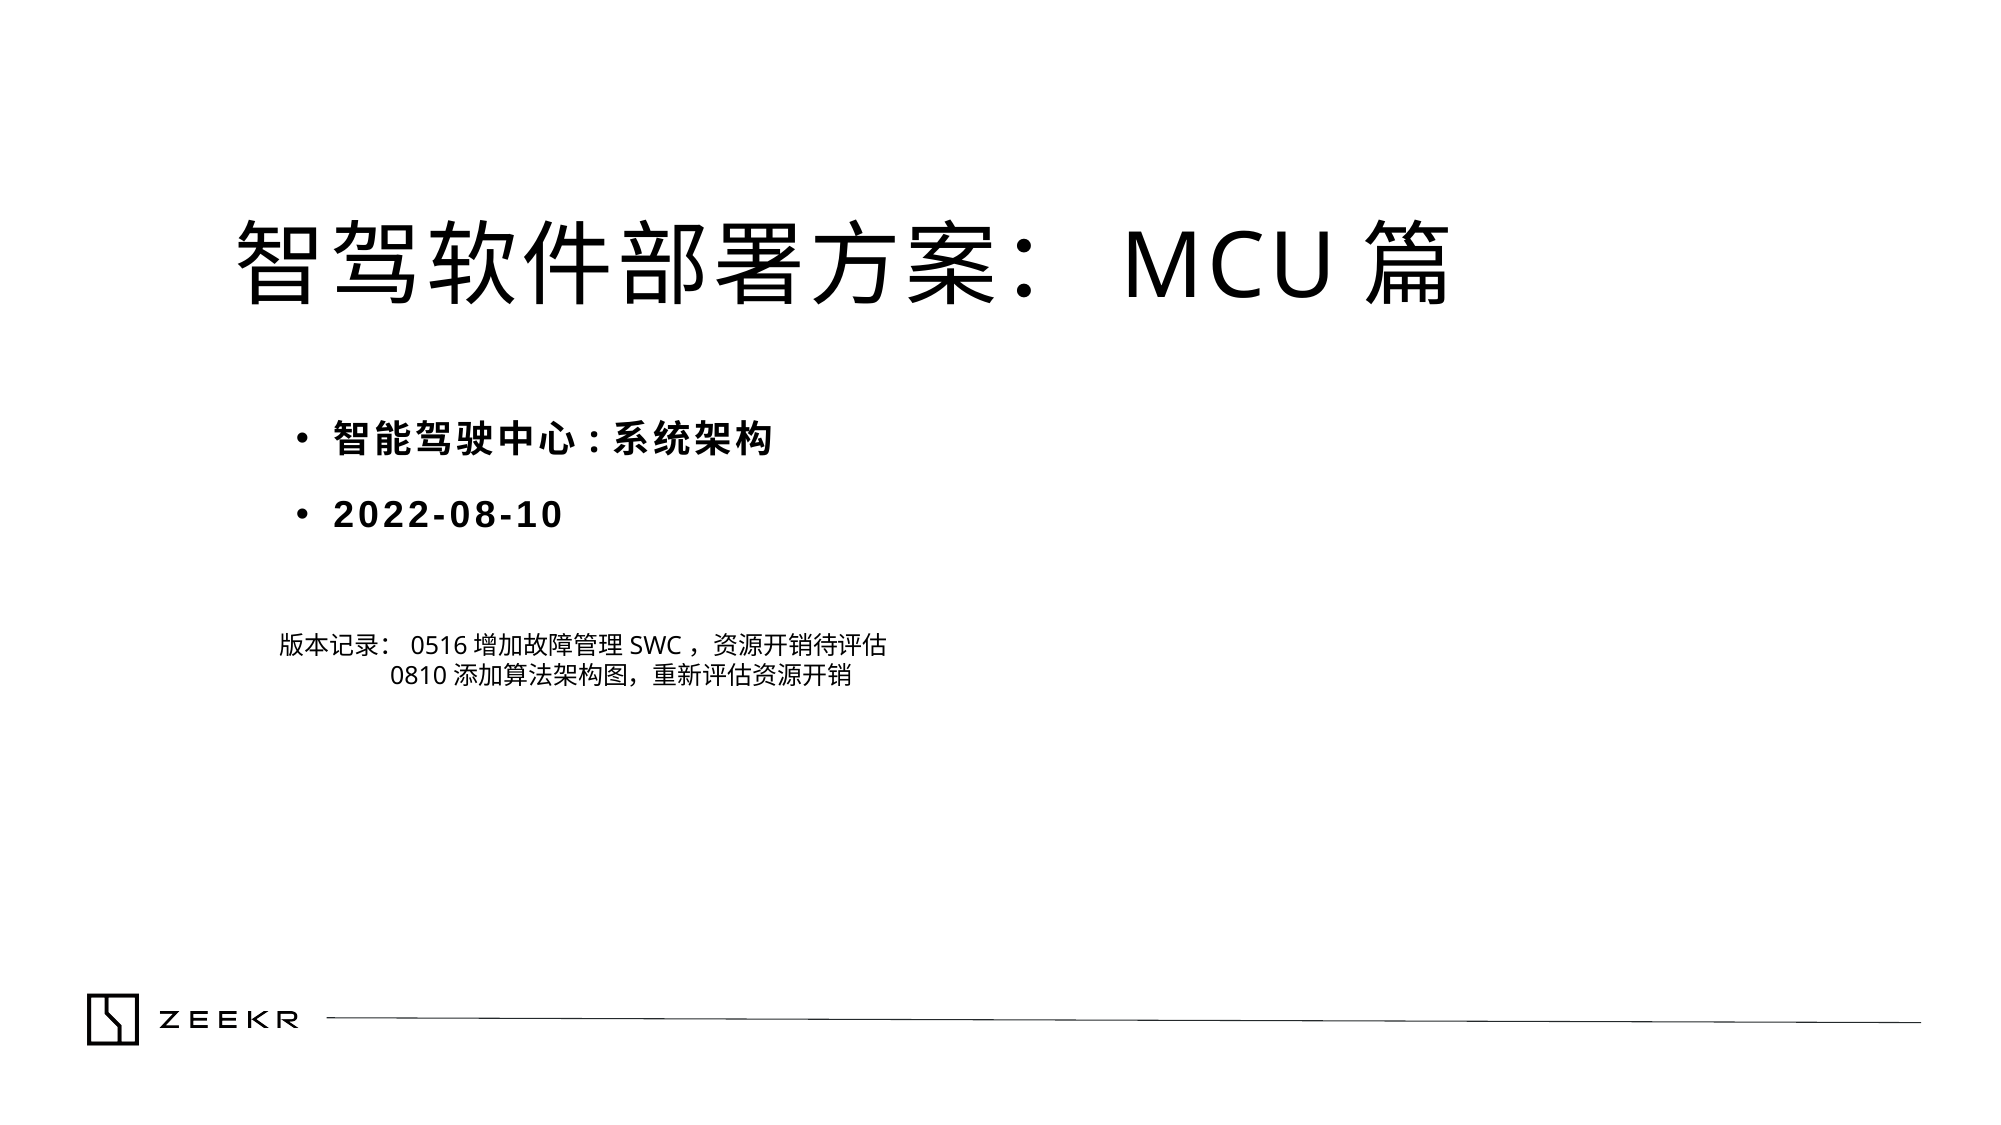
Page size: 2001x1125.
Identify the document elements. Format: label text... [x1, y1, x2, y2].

text_box 版本记录：0516增加故障管理SWC，资源开销待评估 0810添加算法架构图，重新评估资源开销 [264, 622, 1327, 698]
list 智能驾驶中心:系统架构 [280, 407, 1179, 466]
text_box 智驾软件部署方案：MCU篇 [219, 210, 1661, 355]
list 2022-08-10 [280, 487, 1179, 547]
picture [67, 972, 321, 1068]
